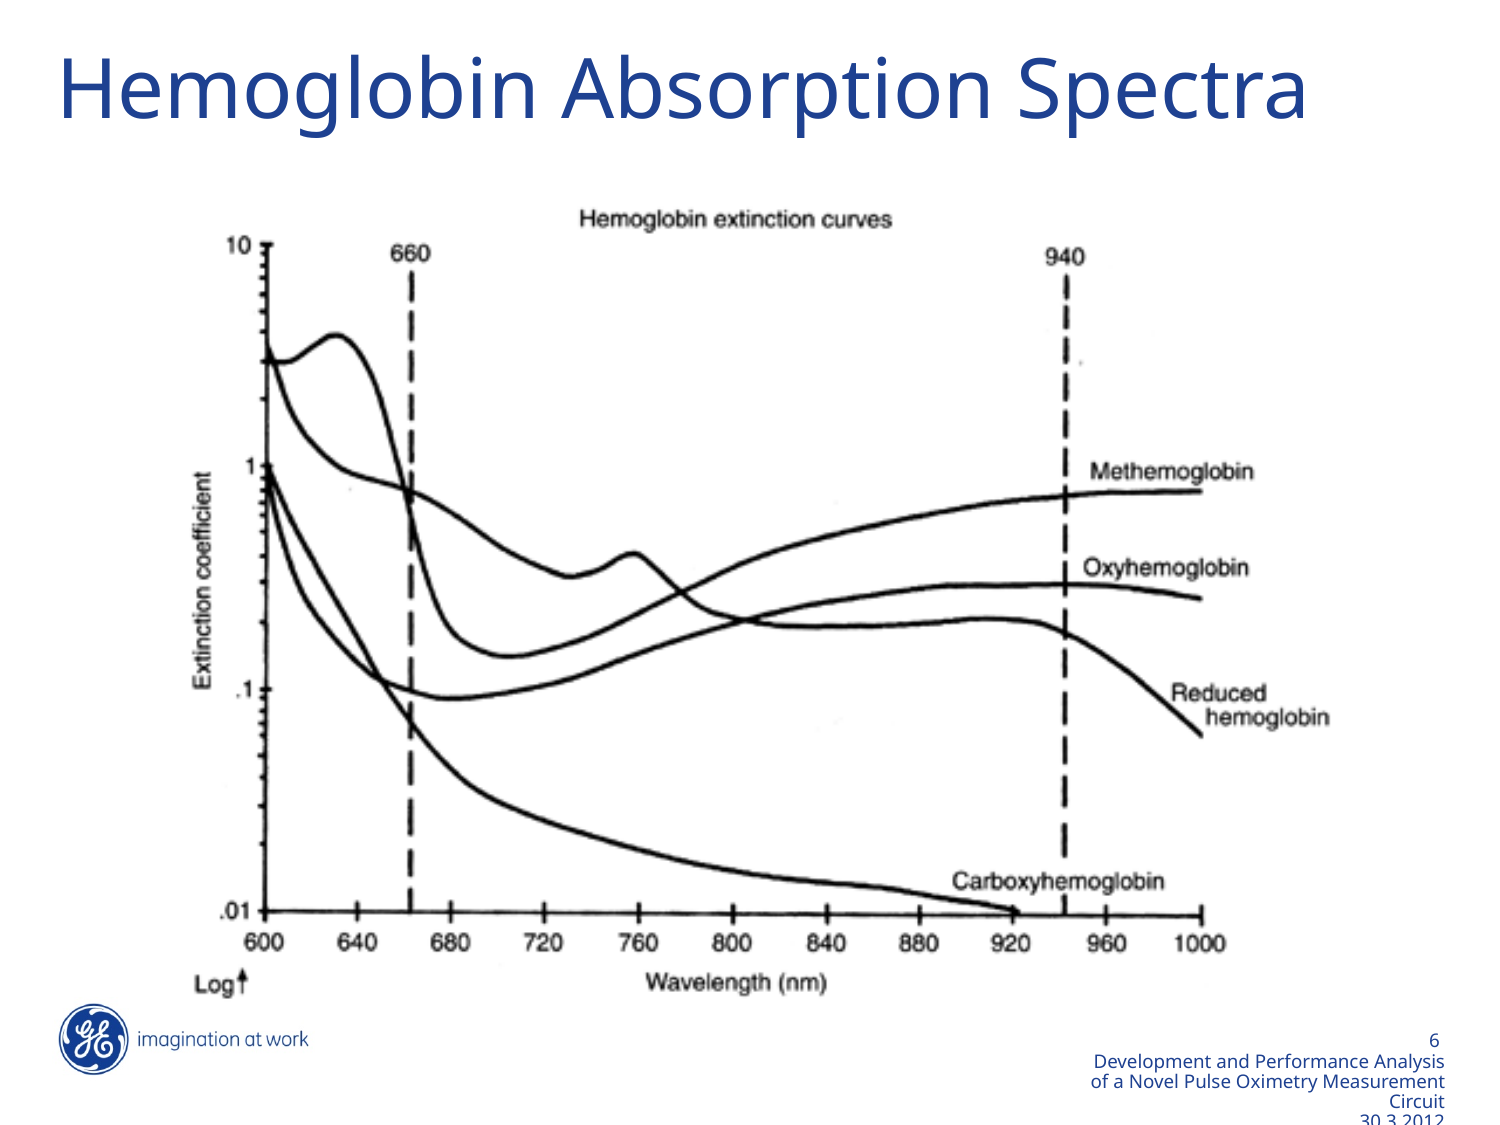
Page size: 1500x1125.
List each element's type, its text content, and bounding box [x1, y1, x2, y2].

title Hemoglobin Absorption Spectra [56, 46, 1444, 210]
picture [52, 194, 1349, 1081]
